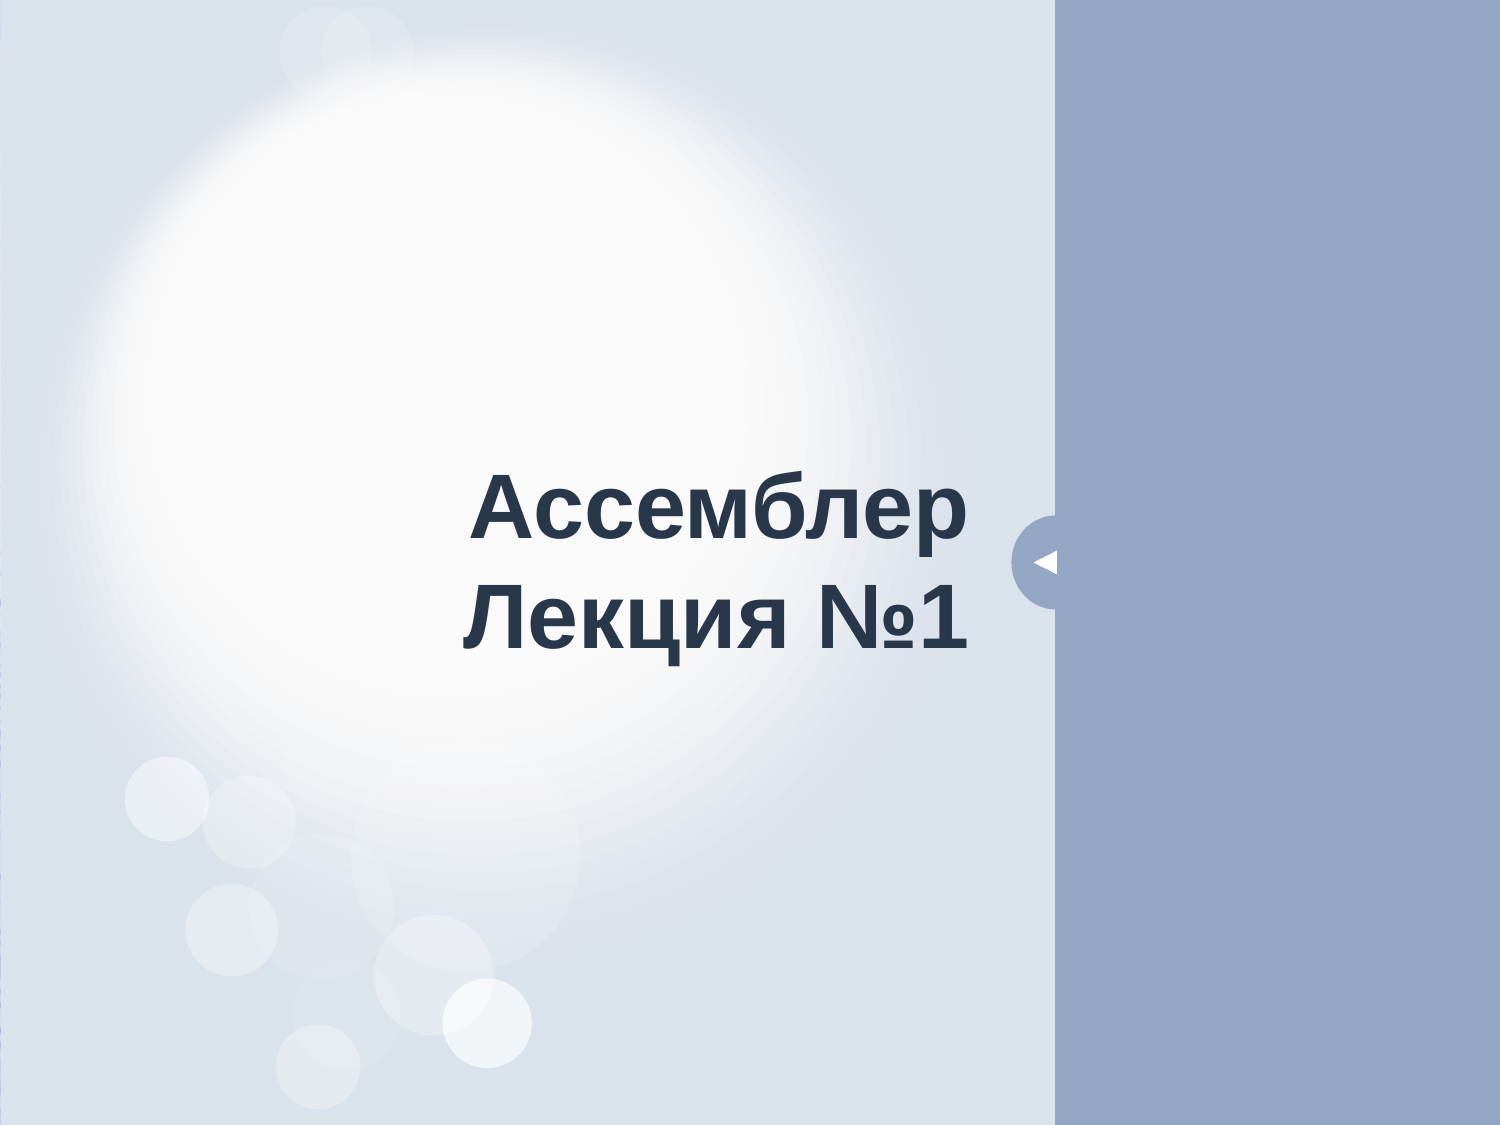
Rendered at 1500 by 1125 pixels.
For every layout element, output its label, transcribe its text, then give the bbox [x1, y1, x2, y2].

title Ассемблер Лекция №1 [76, 421, 986, 693]
